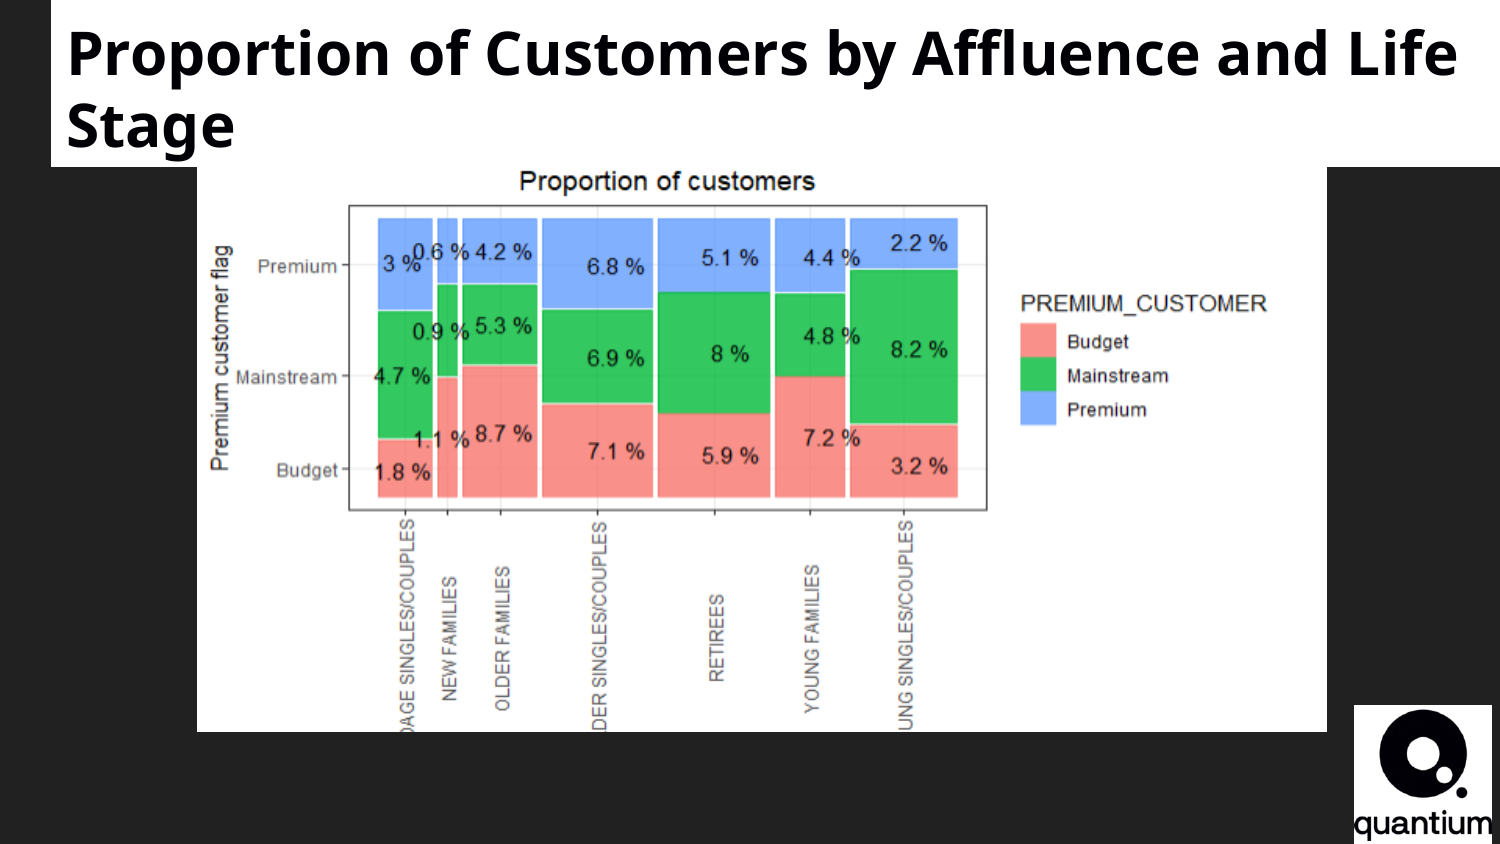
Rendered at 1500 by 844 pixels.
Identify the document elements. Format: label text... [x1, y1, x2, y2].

title Proportion of Customers by Affluence and Life Stage [51, 0, 1500, 166]
picture [50, 166, 1500, 844]
